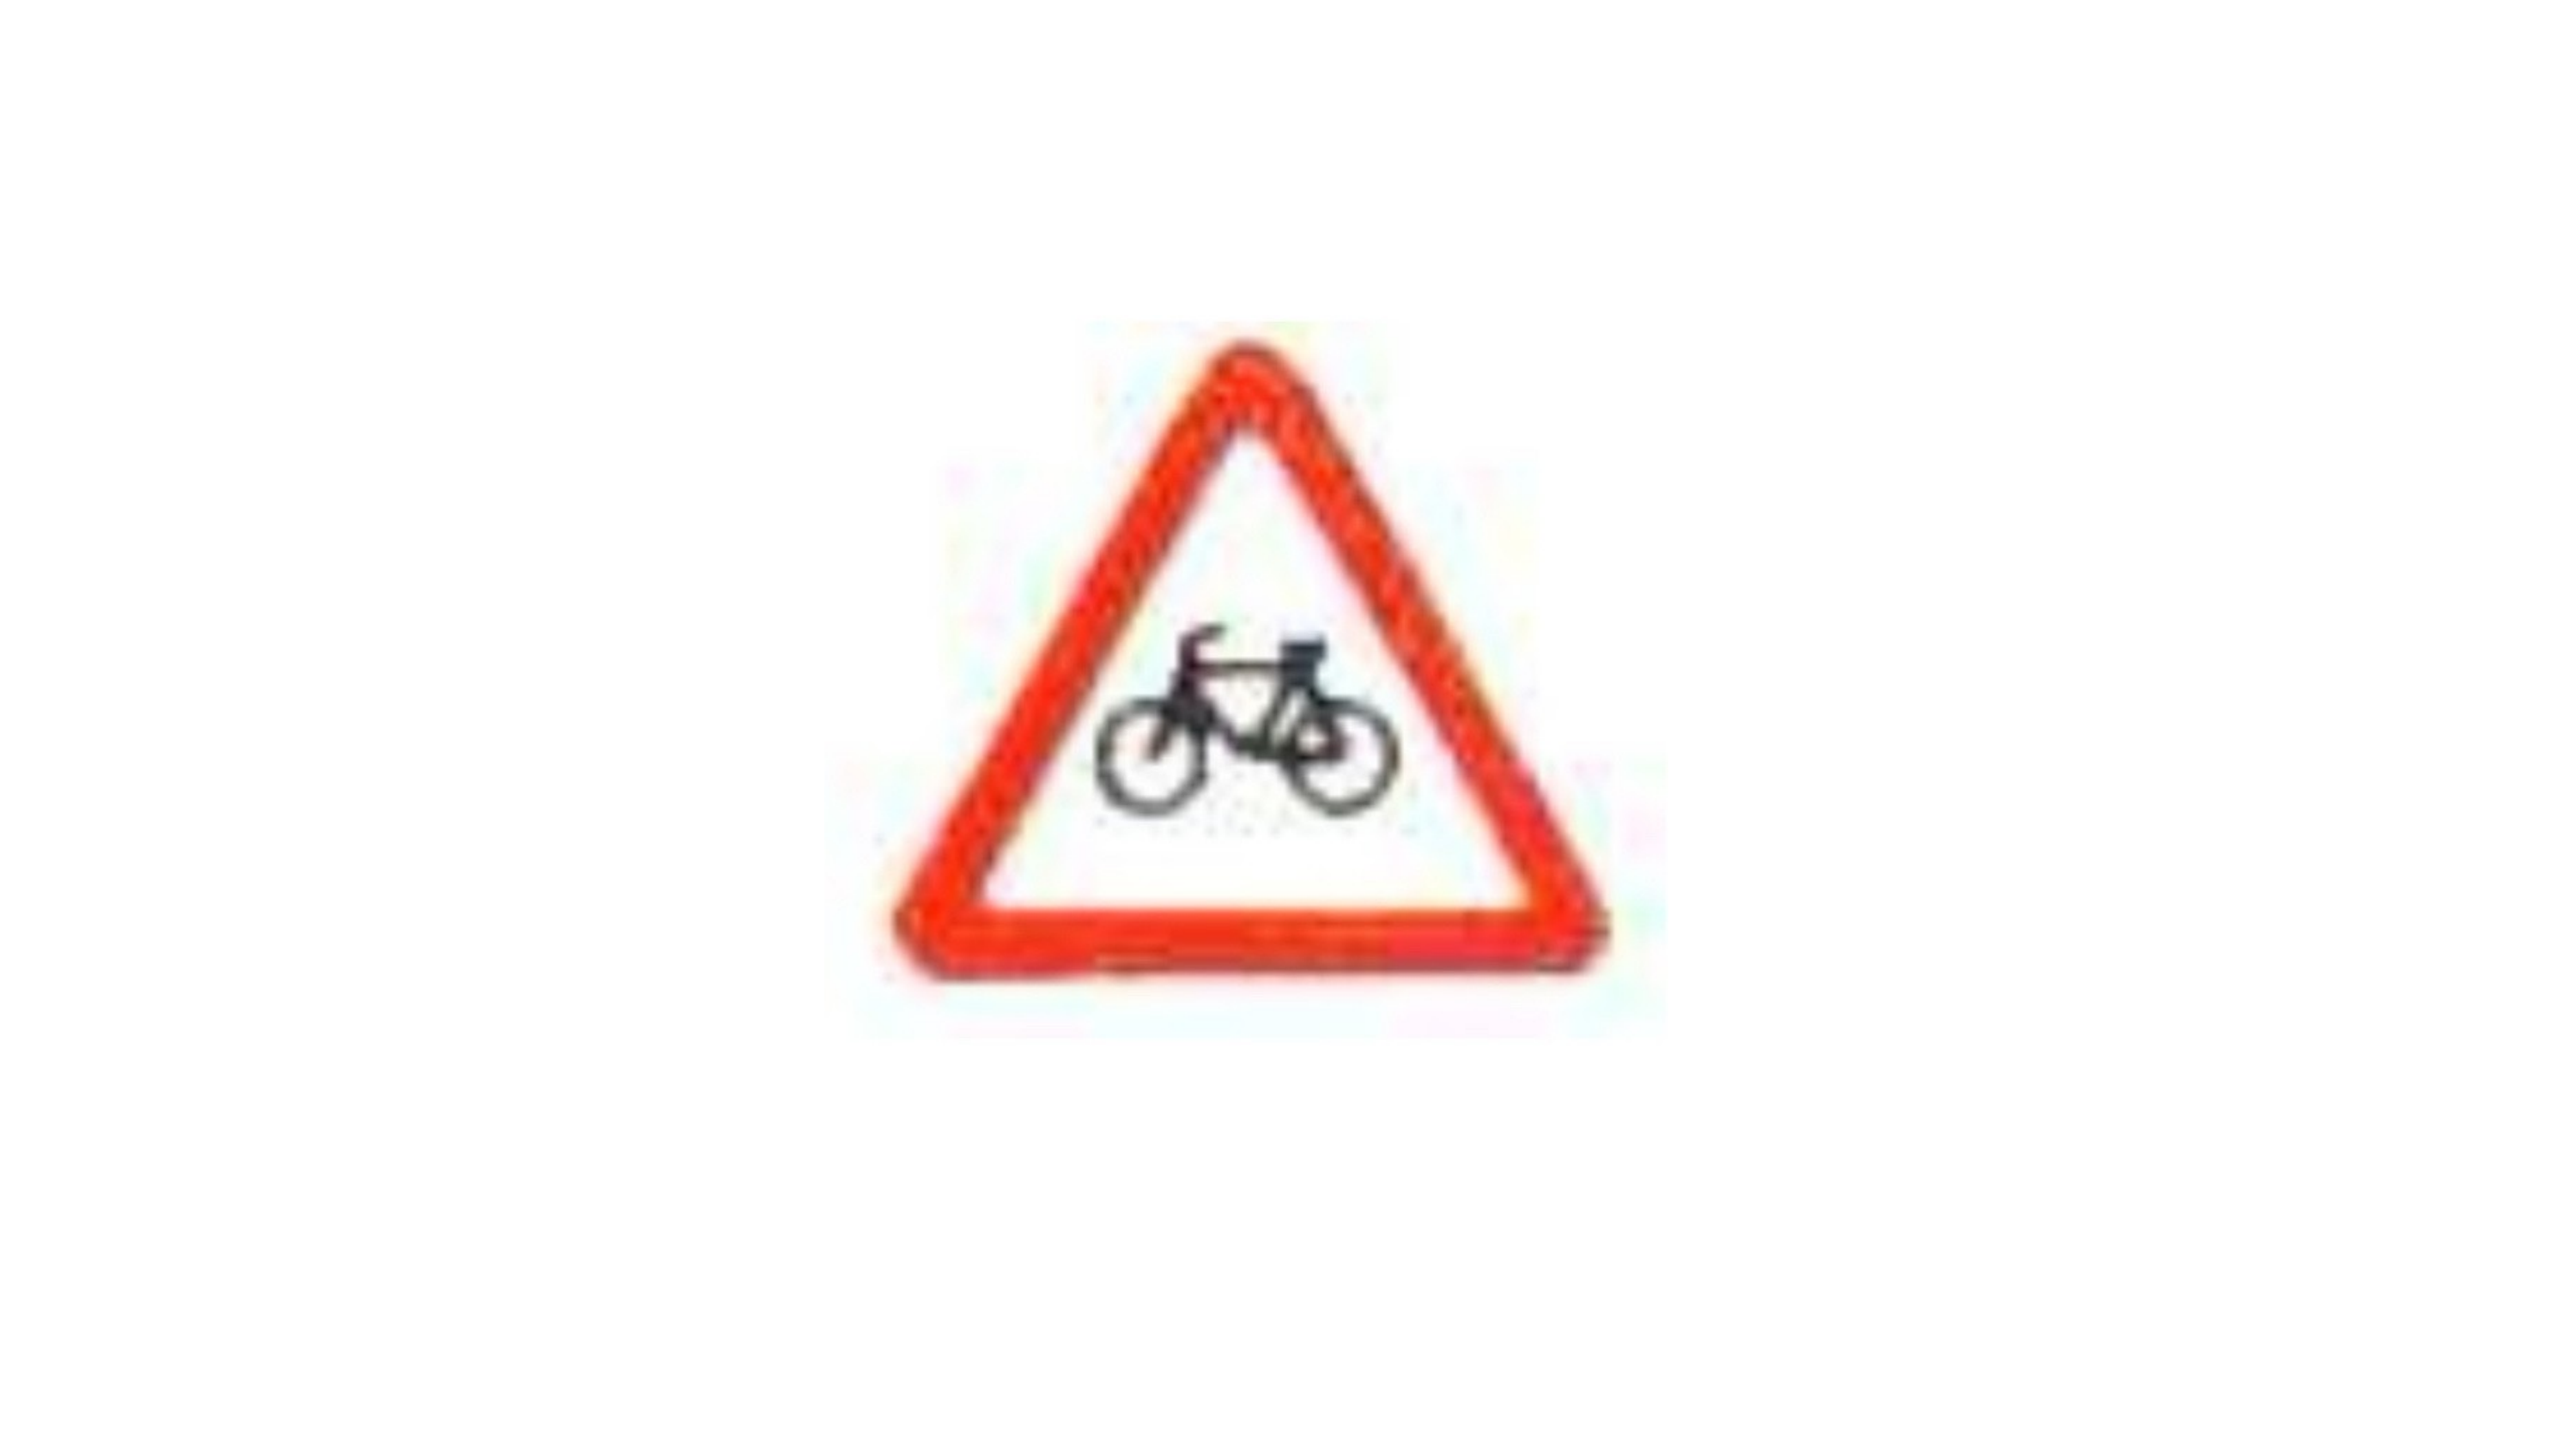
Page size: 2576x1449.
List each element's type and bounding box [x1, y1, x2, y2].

picture [824, 315, 1668, 1046]
